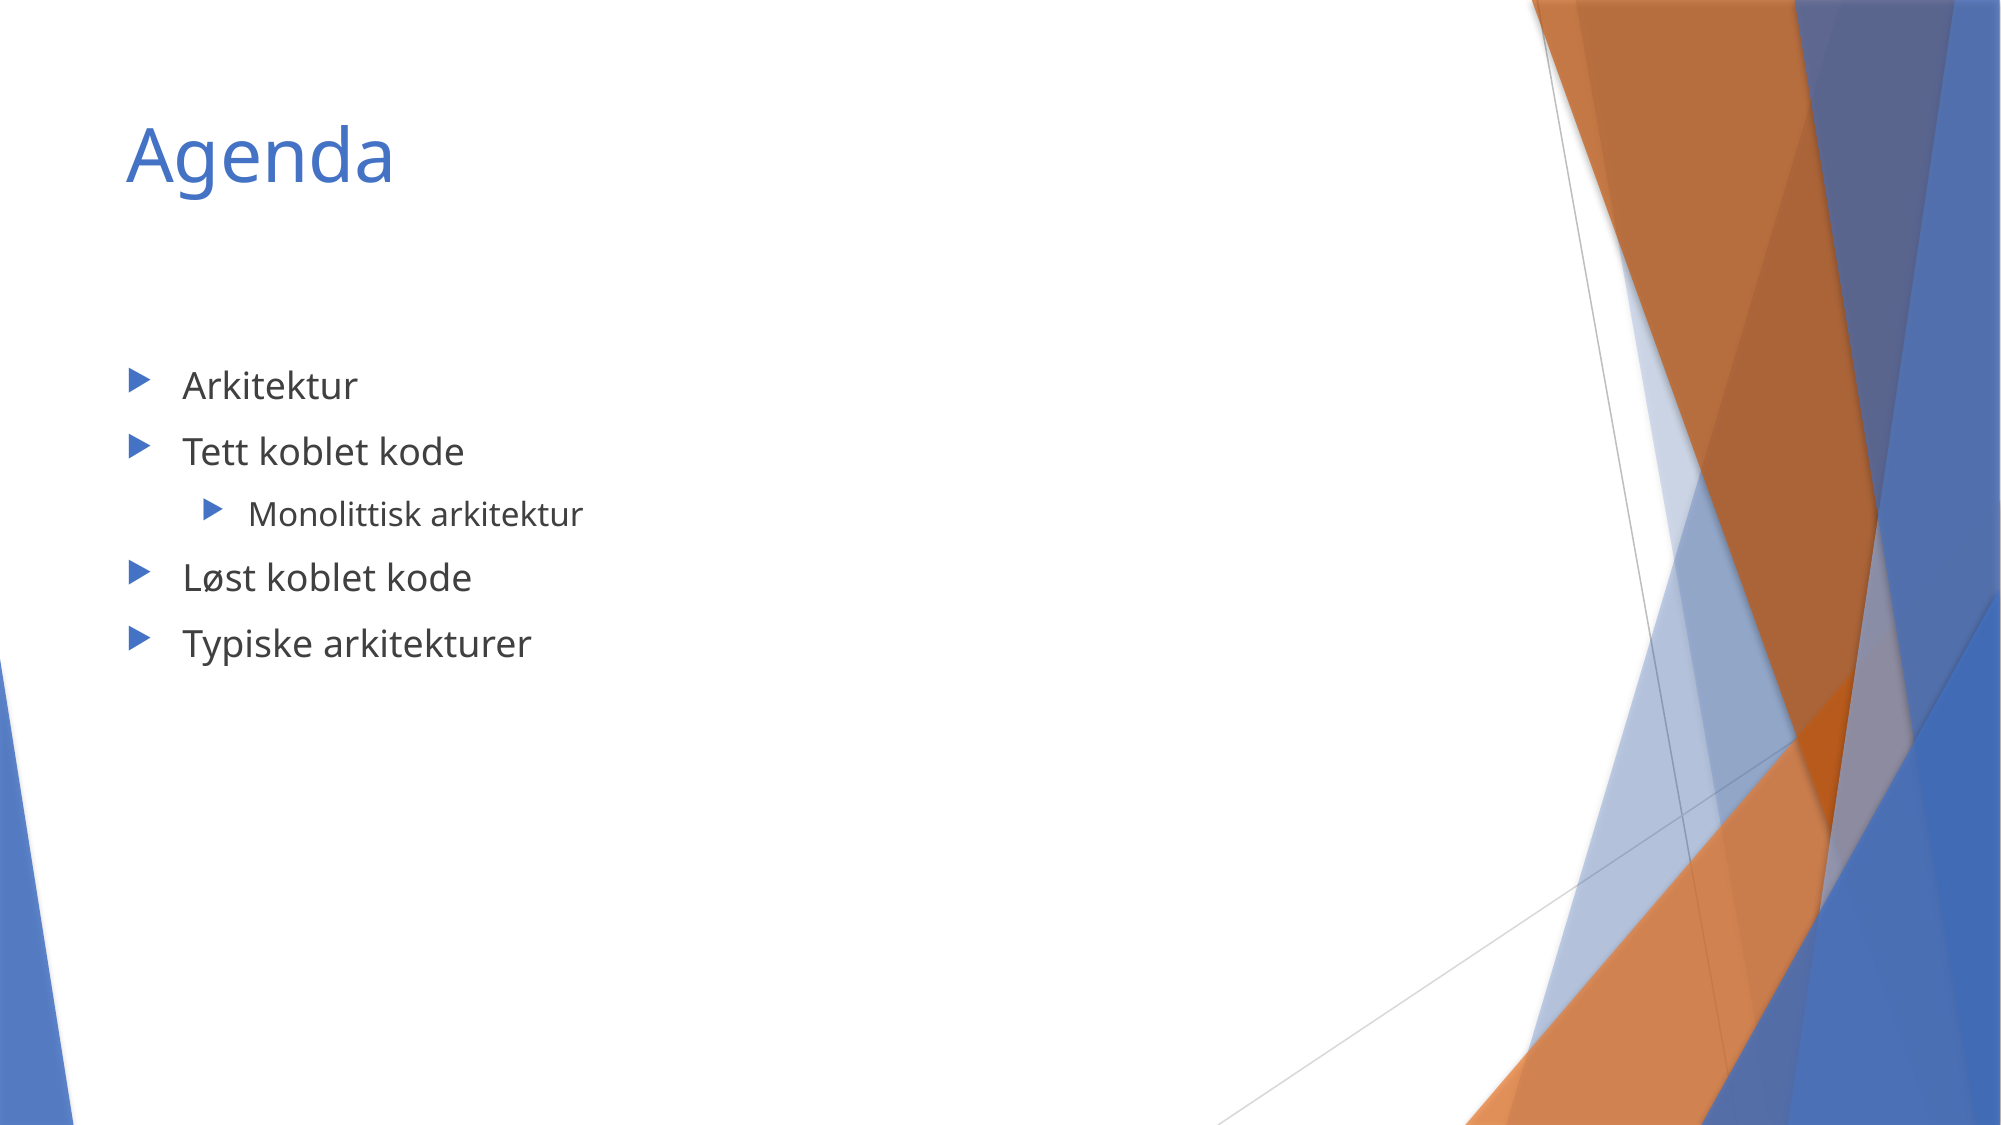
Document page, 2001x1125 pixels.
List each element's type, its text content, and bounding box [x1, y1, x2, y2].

title Agenda [111, 99, 1522, 317]
list Arkitektur Tett koblet kode Monolittisk arkitektur Løst koblet kode Typiske arkitekturer [111, 354, 1522, 992]
